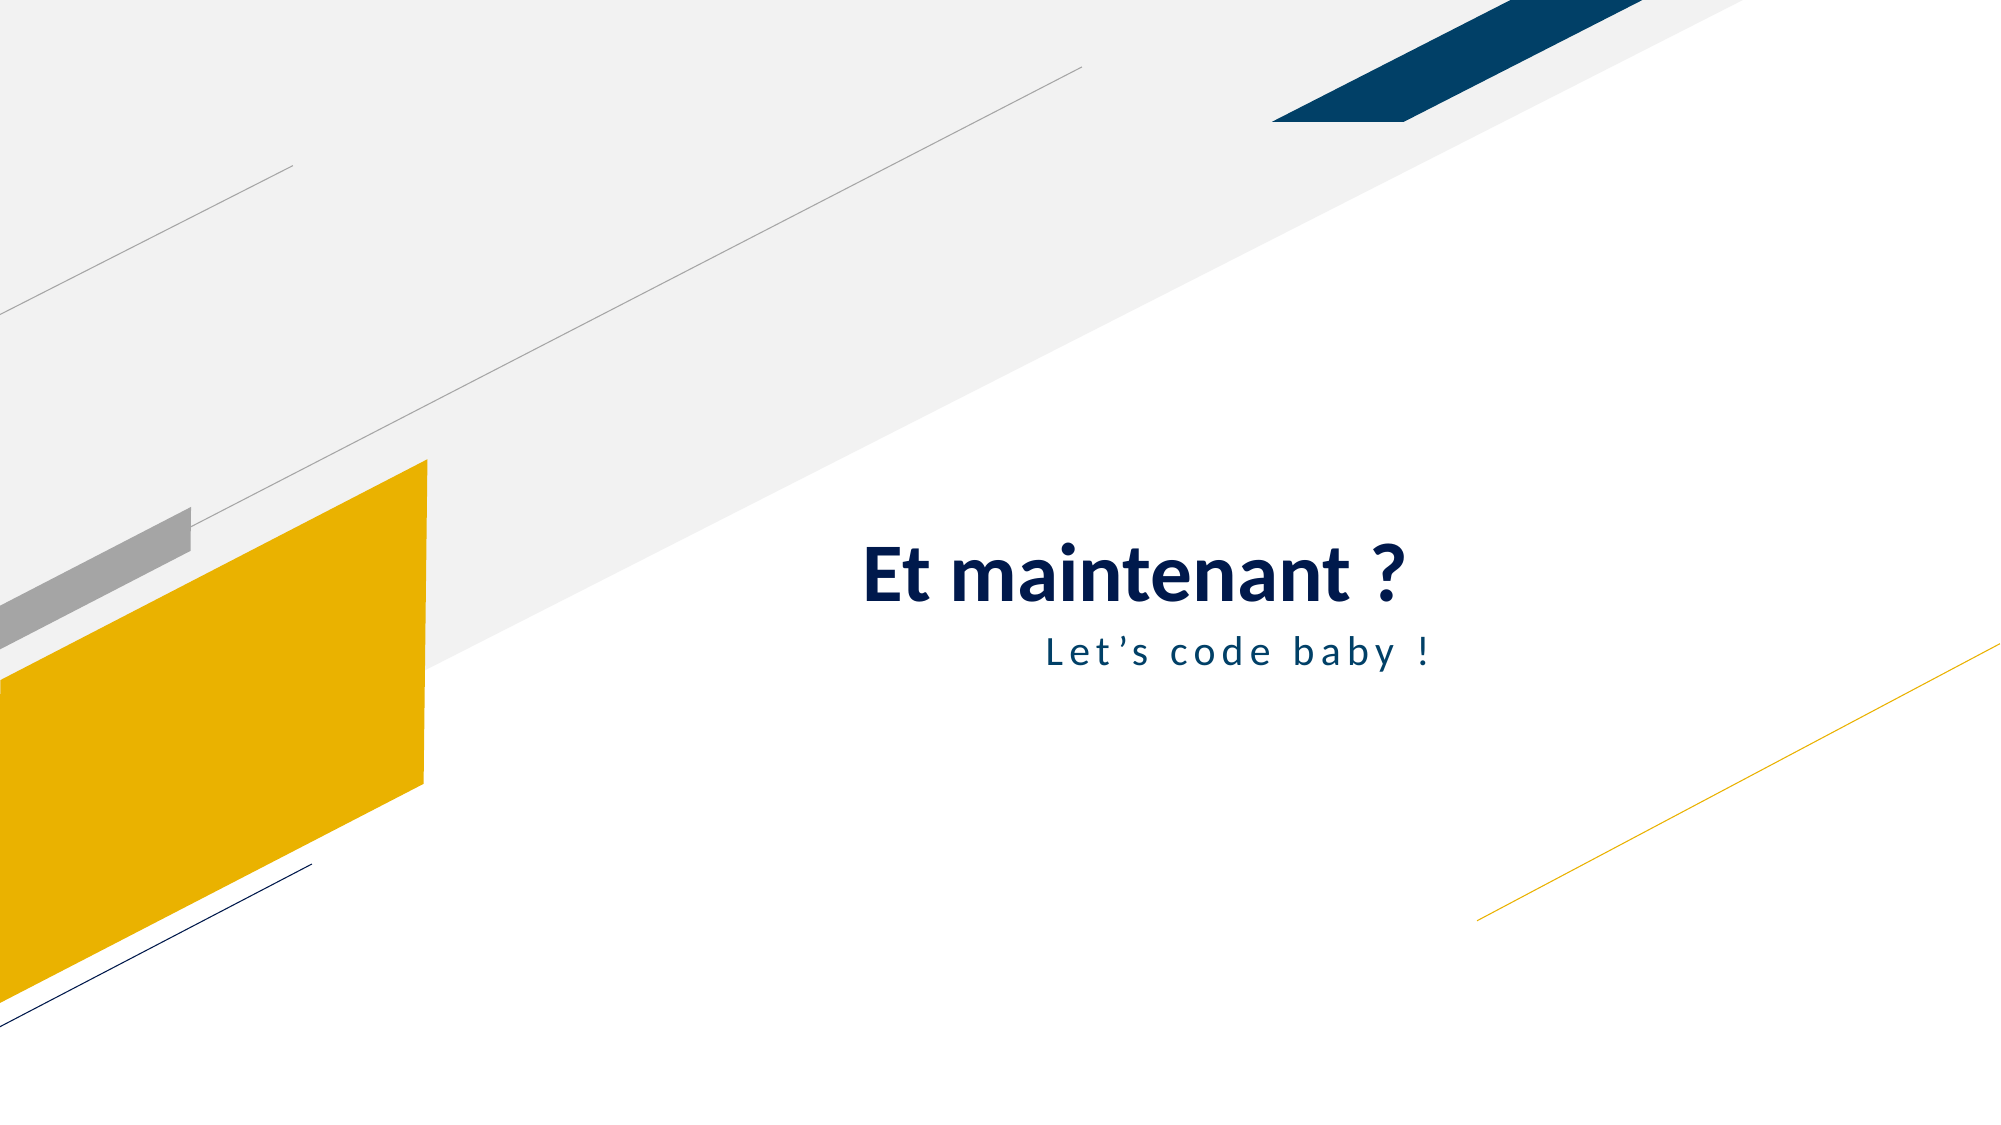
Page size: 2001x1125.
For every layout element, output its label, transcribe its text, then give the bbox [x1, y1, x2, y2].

list Let’s code baby ! [1030, 622, 1837, 772]
title Et maintenant ? [847, 326, 1837, 620]
